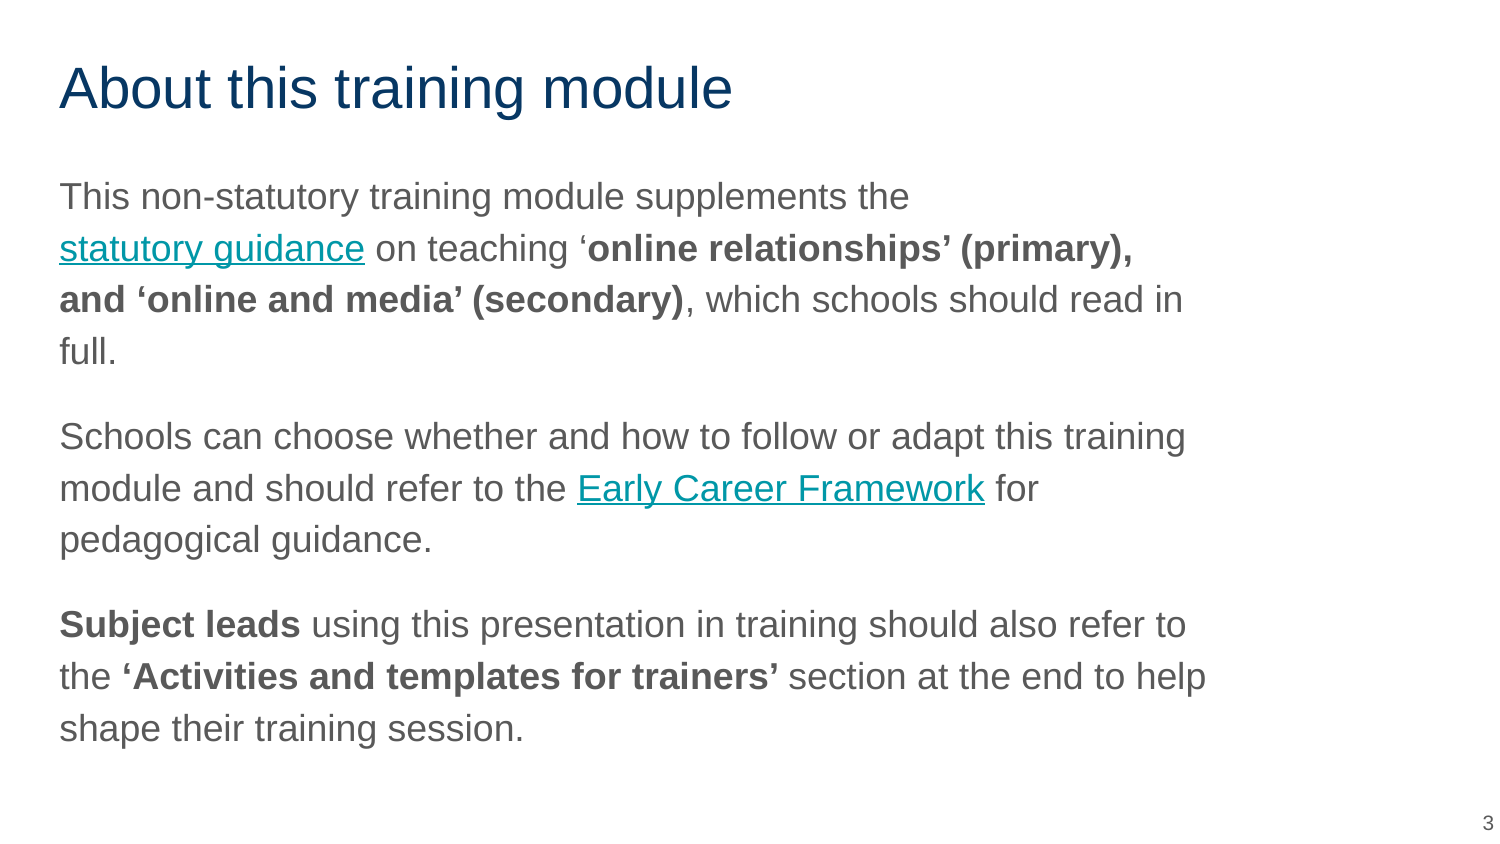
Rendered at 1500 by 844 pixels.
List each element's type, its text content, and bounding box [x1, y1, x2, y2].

list This non-statutory training module supplements the statutory guidance on teaching ‘online relationships’ (primary), and ‘online and media’ (secondary), which schools should read in full. Schools can choose whether and how to follow or adapt this training module and should refer to the Early Career Framework for pedagogical guidance. Subject leads using this presentation in training should also refer to the ‘Activities and templates for trainers’ section at the end to help shape their training session. [44, 150, 1224, 769]
title About this training module [44, 35, 1470, 130]
slide_number ‹#› [1419, 789, 1500, 844]
